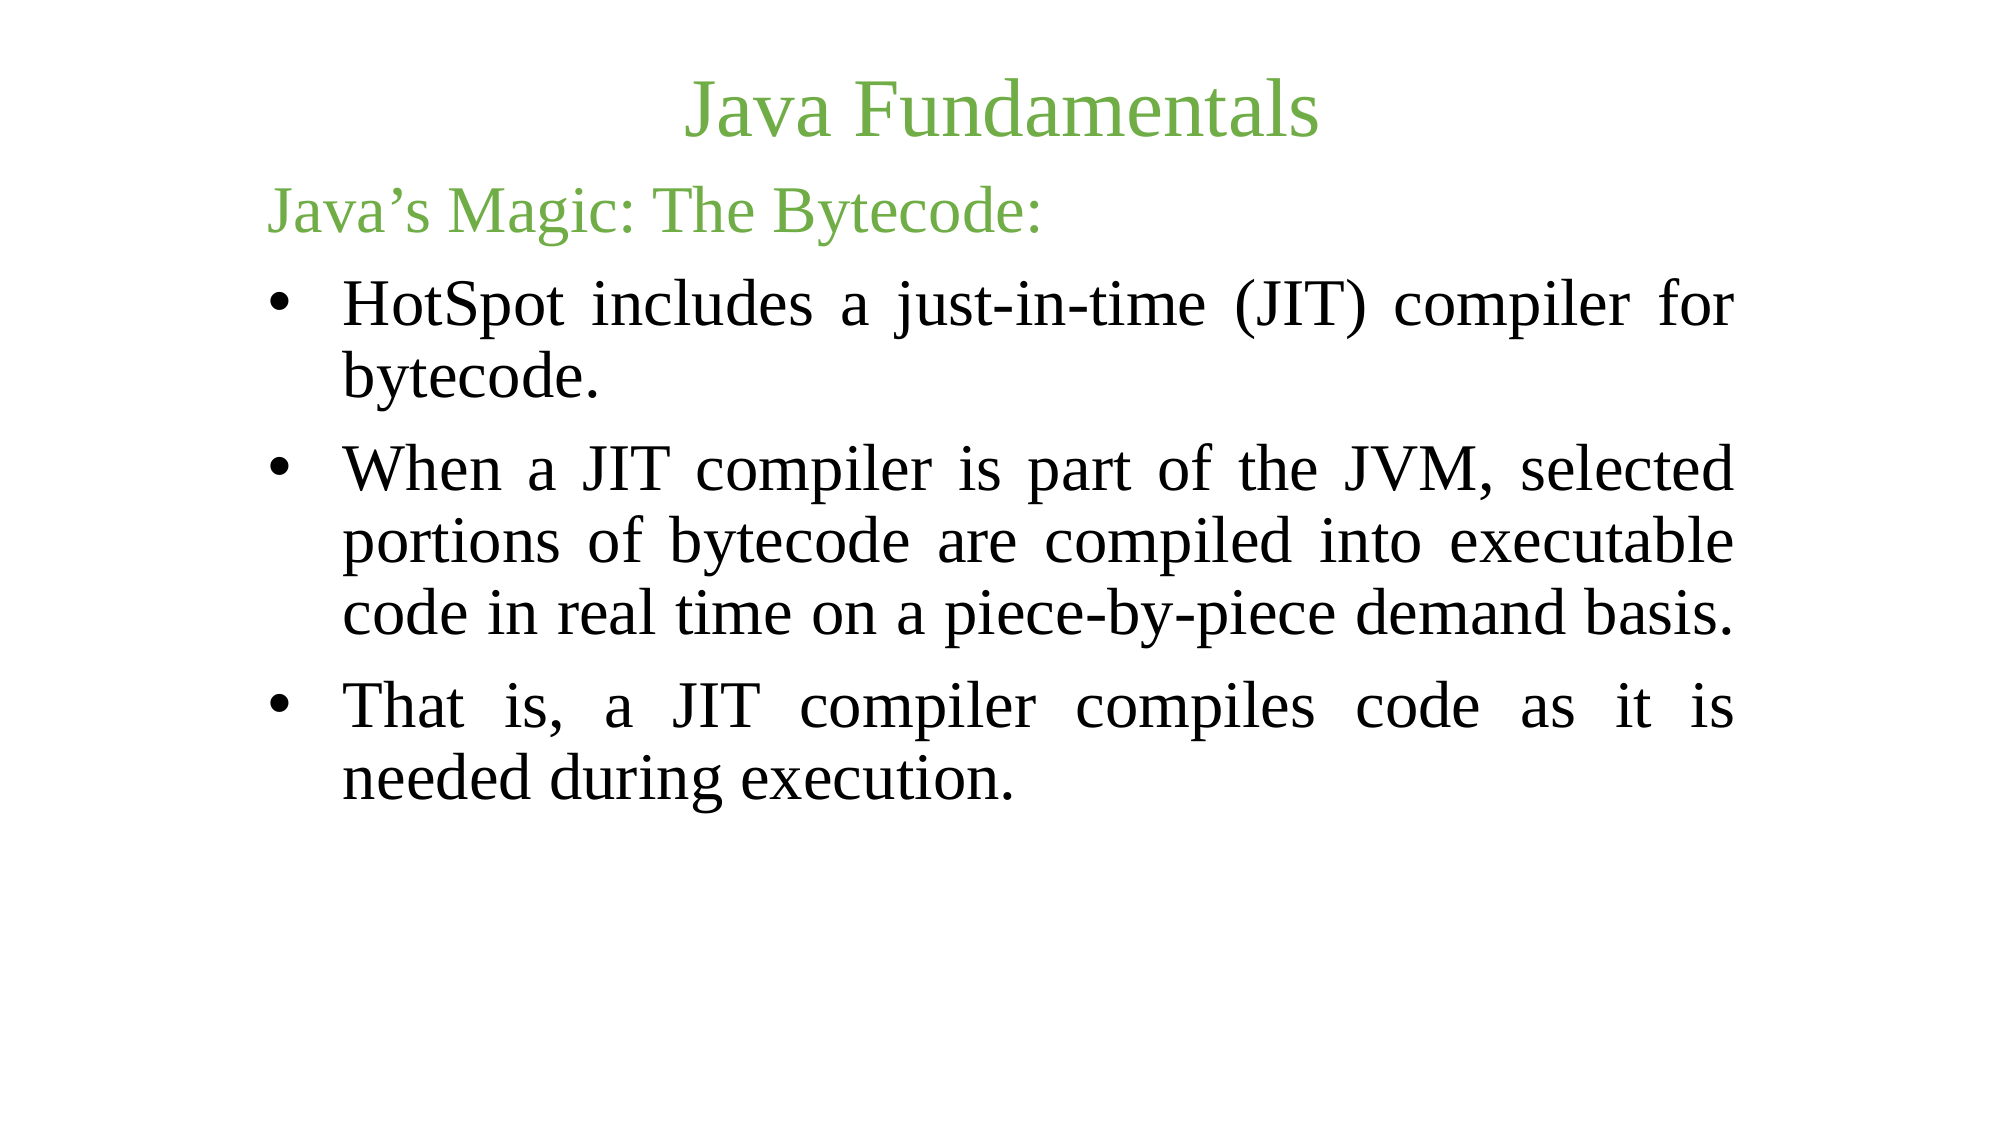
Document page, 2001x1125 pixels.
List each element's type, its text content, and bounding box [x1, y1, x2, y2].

subtitle Java Fundamentals Java’s Magic: The Bytecode: HotSpot includes a just-in-time (JIT) compiler for bytecode. When a JIT compiler is part of the JVM, selected portions of bytecode are compiled into executable code in real time on a piece-by-piece demand basis. That is, a JIT compiler compiles code as it is needed during execution. [252, 56, 1753, 1055]
